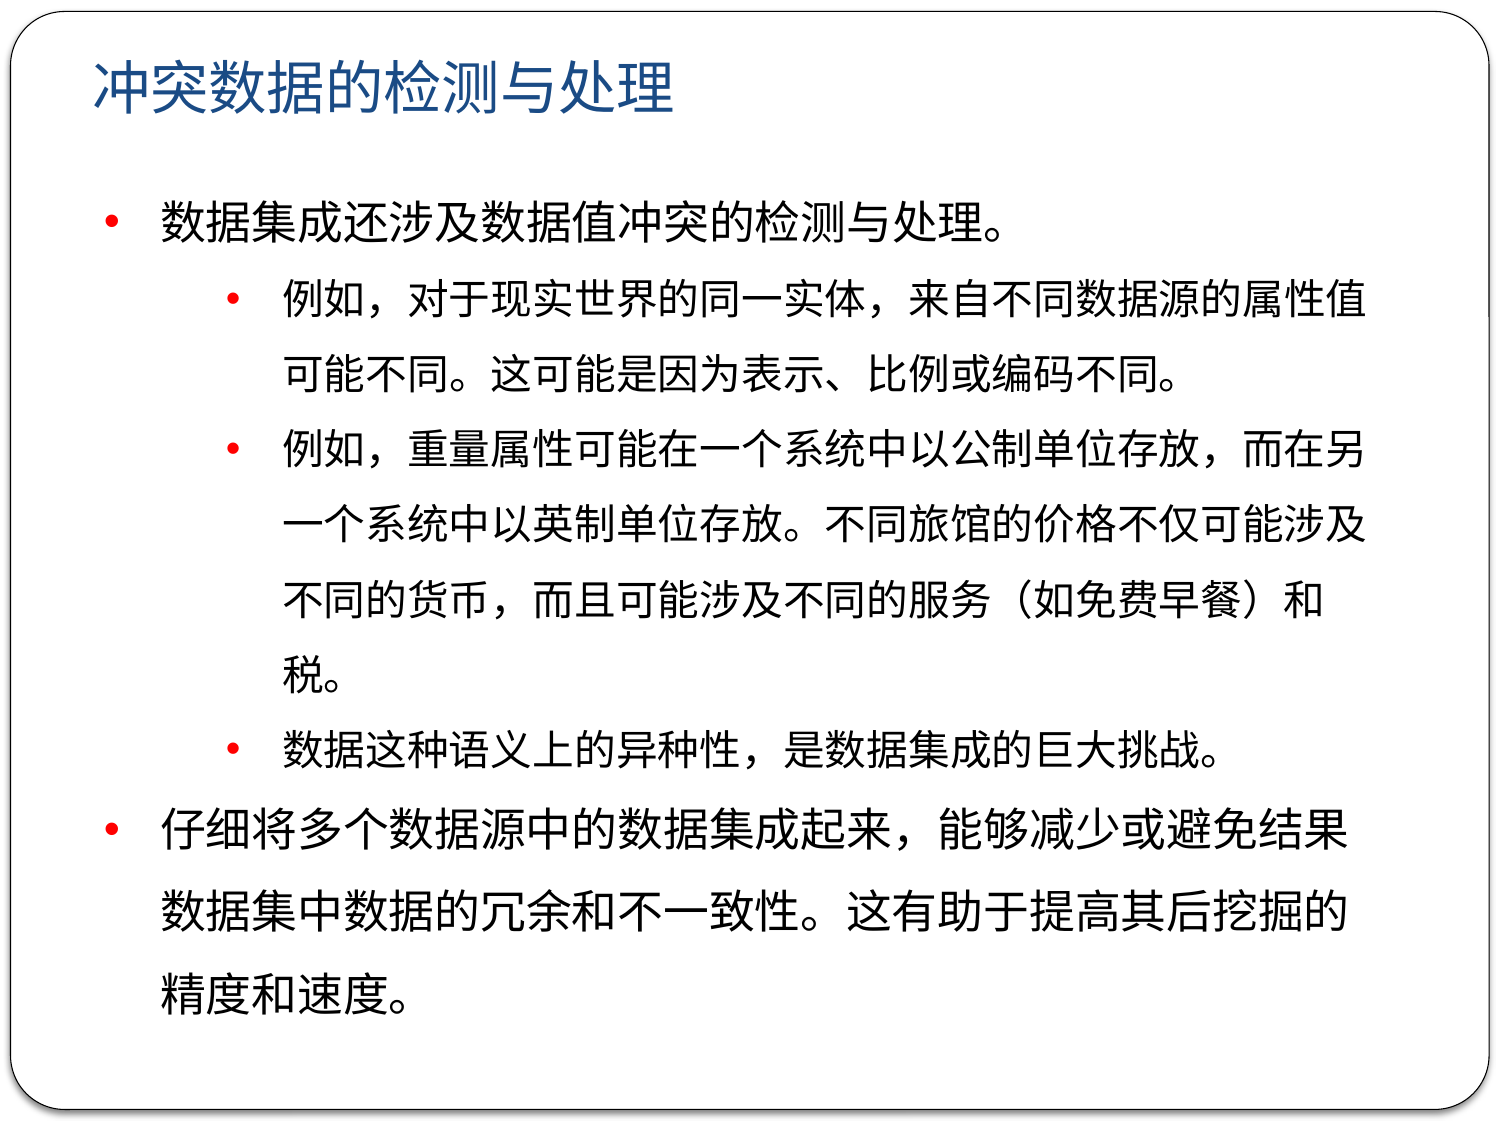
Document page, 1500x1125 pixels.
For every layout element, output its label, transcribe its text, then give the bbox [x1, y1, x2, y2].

text_box 数据集成还涉及数据值冲突的检测与处理。 例如，对于现实世界的同一实体，来自不同数据源的属性值可能不同。这可能是因为表示、比例或编码不同。 例如，重量属性可能在一个系统中以公制单位存放，而在另一个系统中以英制单位存放。不同旅馆的价格不仅可能涉及不同的货币，而且可能涉及不同的服务（如免费早餐）和税。 数据这种语义上的异种性，是数据集成的巨大挑战。 仔细将多个数据源中的数据集成起来，能够减少或避免结果数据集中数据的冗余和不一致性。这有助于提高其后挖掘的精度和速度。 [89, 158, 1399, 1028]
text_box 冲突数据的检测与处理 [92, 51, 676, 122]
